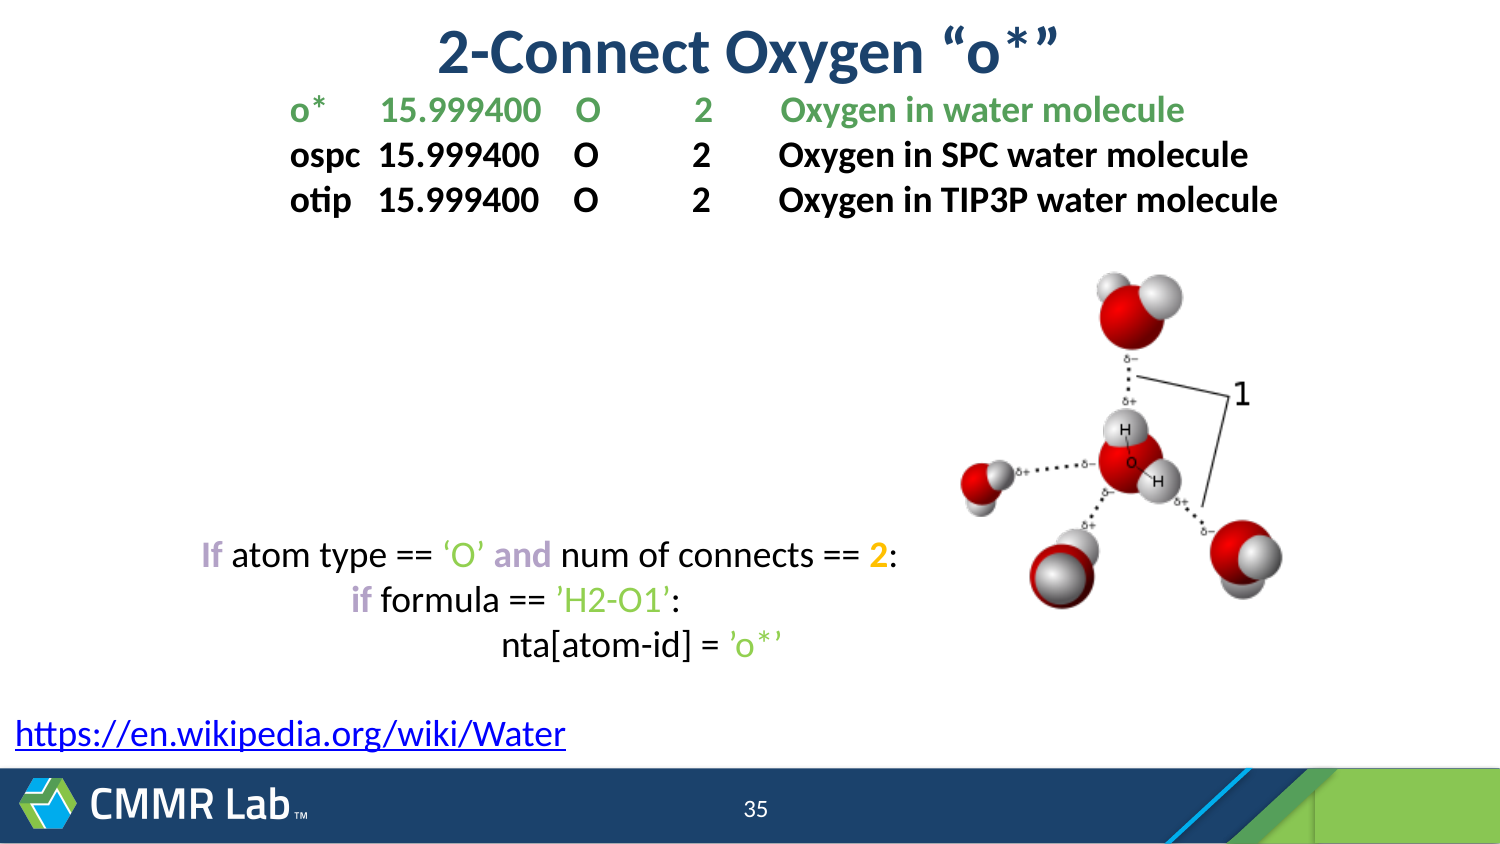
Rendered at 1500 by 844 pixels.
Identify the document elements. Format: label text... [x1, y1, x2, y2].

picture [0, 807, 324, 843]
text_box o* 15.999400 O 2 Oxygen in water molecule ospc 15.999400 O 2 Oxygen in SPC water molecule otip 15.999400 O 2 Oxygen in TIP3P water molecule [275, 77, 1489, 228]
text_box If atom type == ‘O’ and num of connects == 2: if formula == ’H2-O1’: nta[atom-id] = ’o*’ [186, 522, 1446, 673]
title 2-Connect Oxygen “o*” [0, 0, 1500, 94]
picture [950, 269, 1295, 611]
slide_number 35 [581, 784, 932, 830]
text_box https://en.wikipedia.org/wiki/Water [0, 701, 718, 807]
